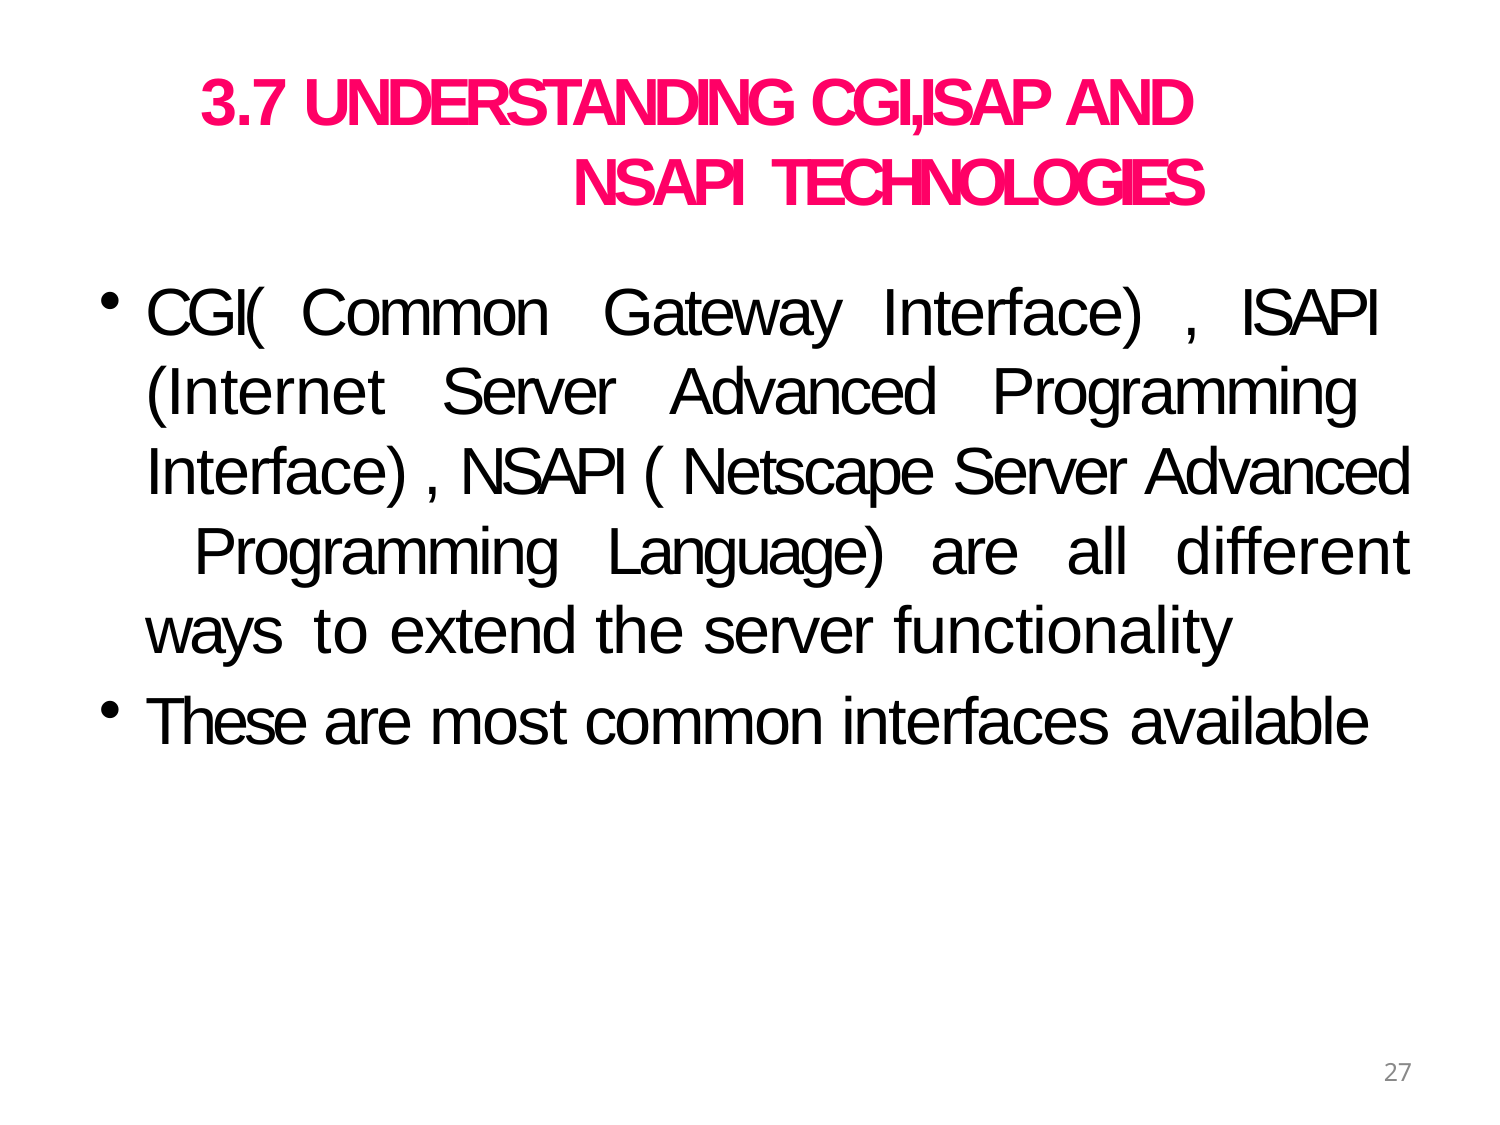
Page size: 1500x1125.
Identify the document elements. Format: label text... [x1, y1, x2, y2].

text_box 3.7 UNDERSTANDING CGI,ISAP AND NSAPI TECHNOLOGIES CGI( Common Gateway Interface) , ISAPI (Internet Server Advanced Programming Interface) , NSAPI ( Netscape Server Advanced Programming Language) are all different ways to extend the server functionality These are most common interfaces available [96, 54, 1411, 758]
text_box 27 [1379, 1054, 1416, 1091]
